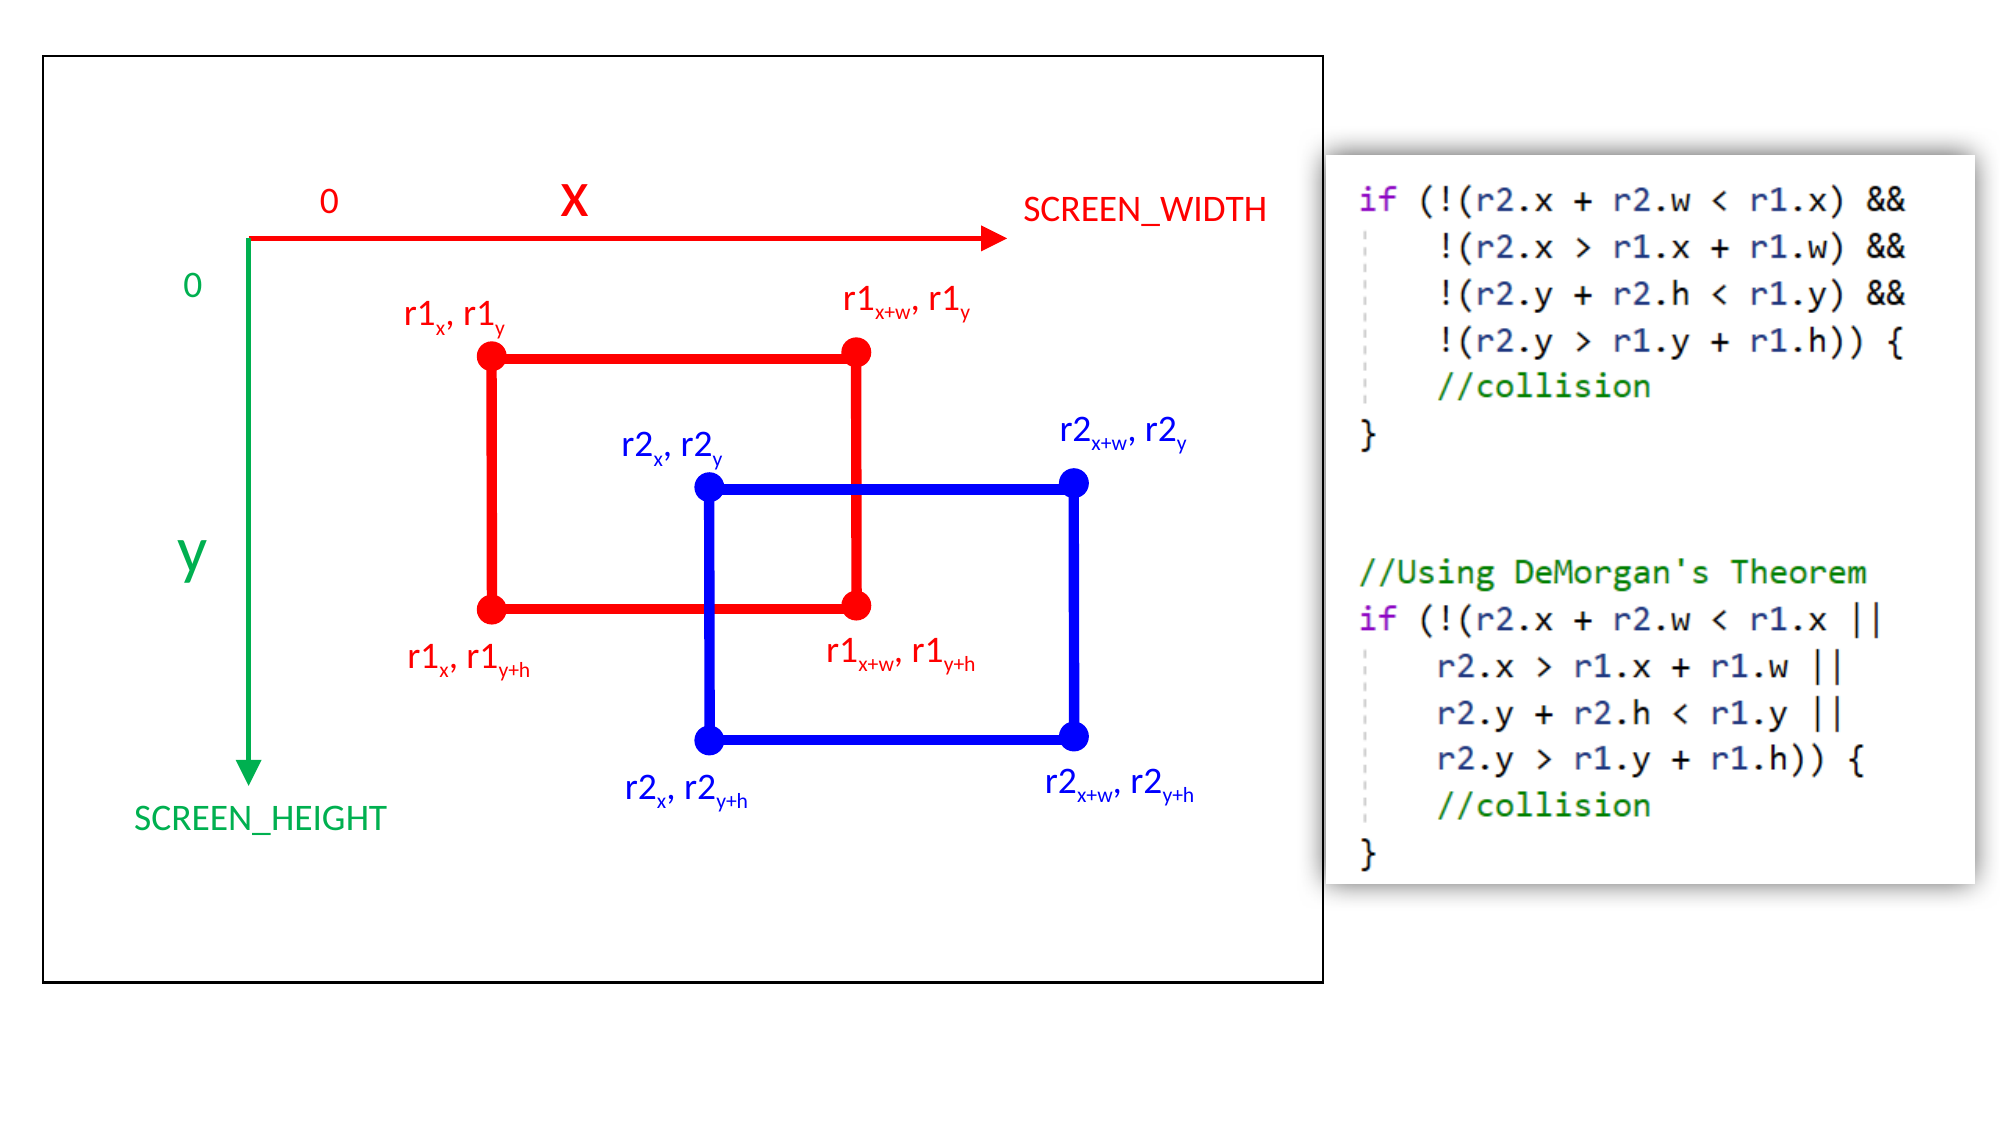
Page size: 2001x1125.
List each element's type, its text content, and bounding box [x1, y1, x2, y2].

text_box r2x+w, r2y+h [1030, 748, 1210, 815]
text_box r1x+w, r1y+h [811, 617, 991, 684]
text_box [1060, 721, 1090, 748]
text_box [1058, 721, 1069, 735]
text_box r2x+w, r2y [1044, 396, 1202, 463]
text_box r1x, r1y+h [392, 623, 546, 690]
text_box [715, 495, 724, 503]
text_box [840, 590, 851, 604]
text_box [842, 590, 873, 617]
text_box r1x+w, r1y [828, 265, 986, 332]
text_box [840, 336, 873, 368]
text_box r2x, r2y [606, 411, 738, 478]
picture [1326, 155, 1975, 884]
text_box [693, 725, 725, 754]
text_box r1x, r1y [389, 280, 520, 347]
text_box [1057, 467, 1090, 499]
text_box [42, 55, 1324, 984]
text_box [475, 347, 508, 372]
text_box r2x, r2y+h [610, 754, 764, 821]
text_box [693, 478, 725, 502]
